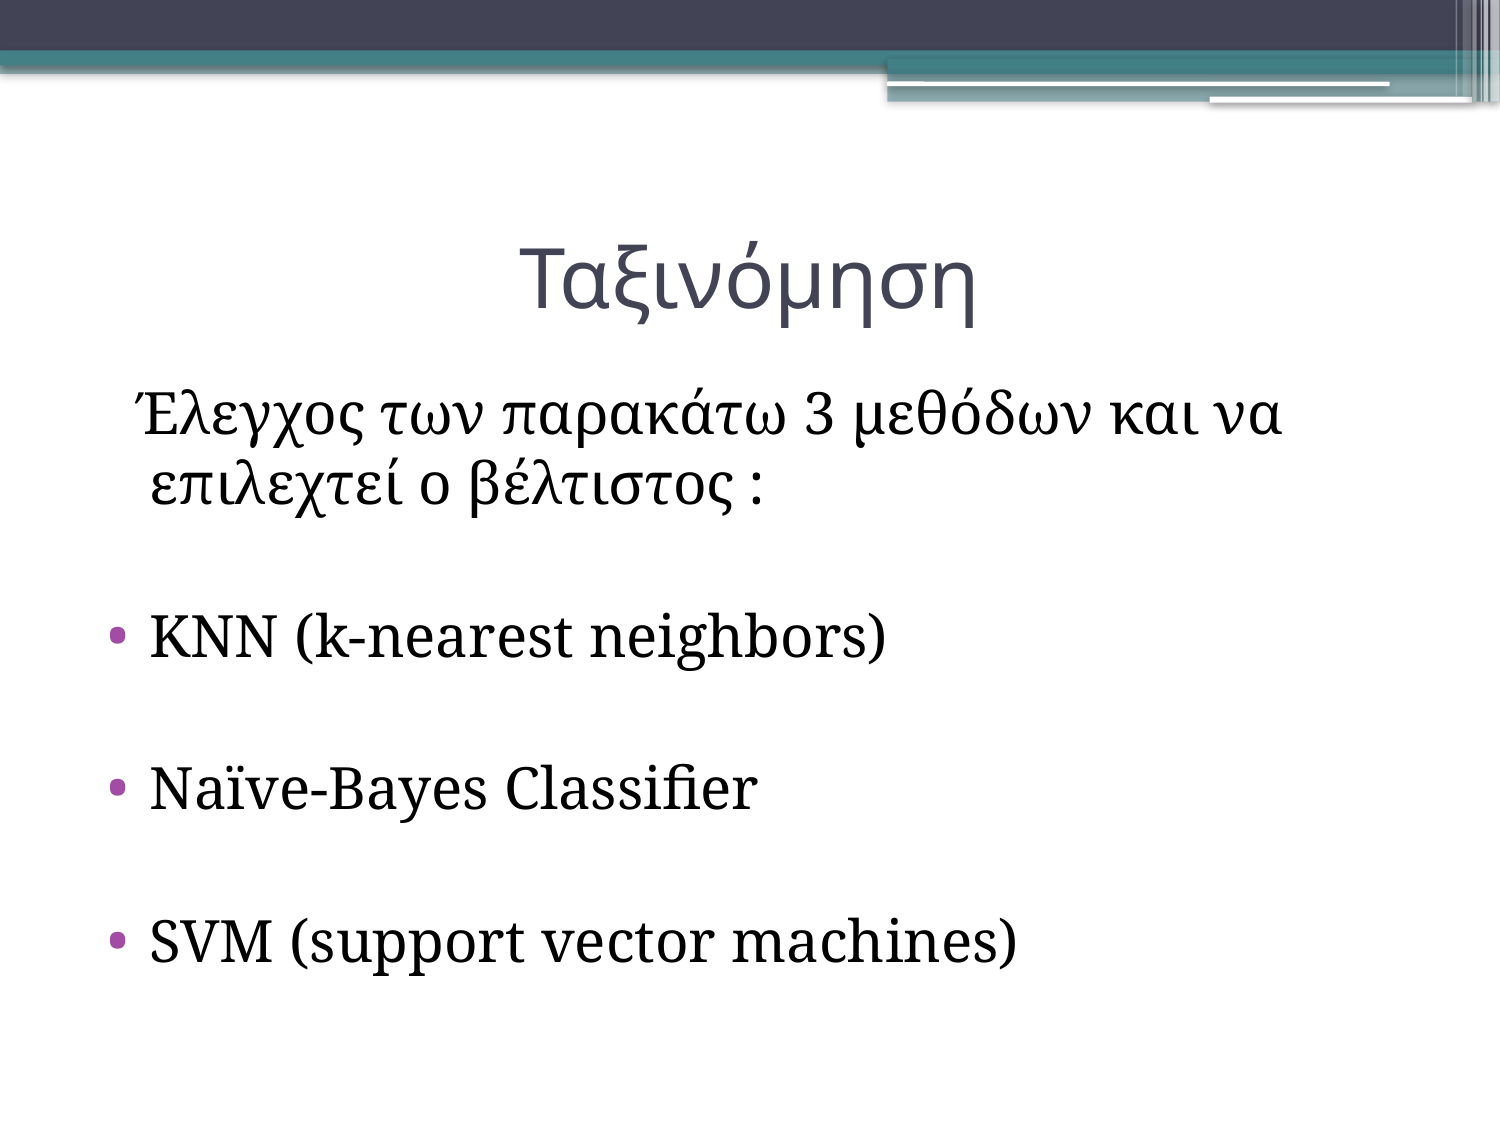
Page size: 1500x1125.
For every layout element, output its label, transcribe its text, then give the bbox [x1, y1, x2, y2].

title Ταξινόμηση [75, 187, 1425, 363]
list Έλεγχος των παρακάτω 3 μεθόδων και να επιλεχτεί ο βέλτιστος : ΚΝΝ (k-nearest neighbors) Naïve-Bayes Classifier SVM (support vector machines) [75, 368, 1425, 1079]
